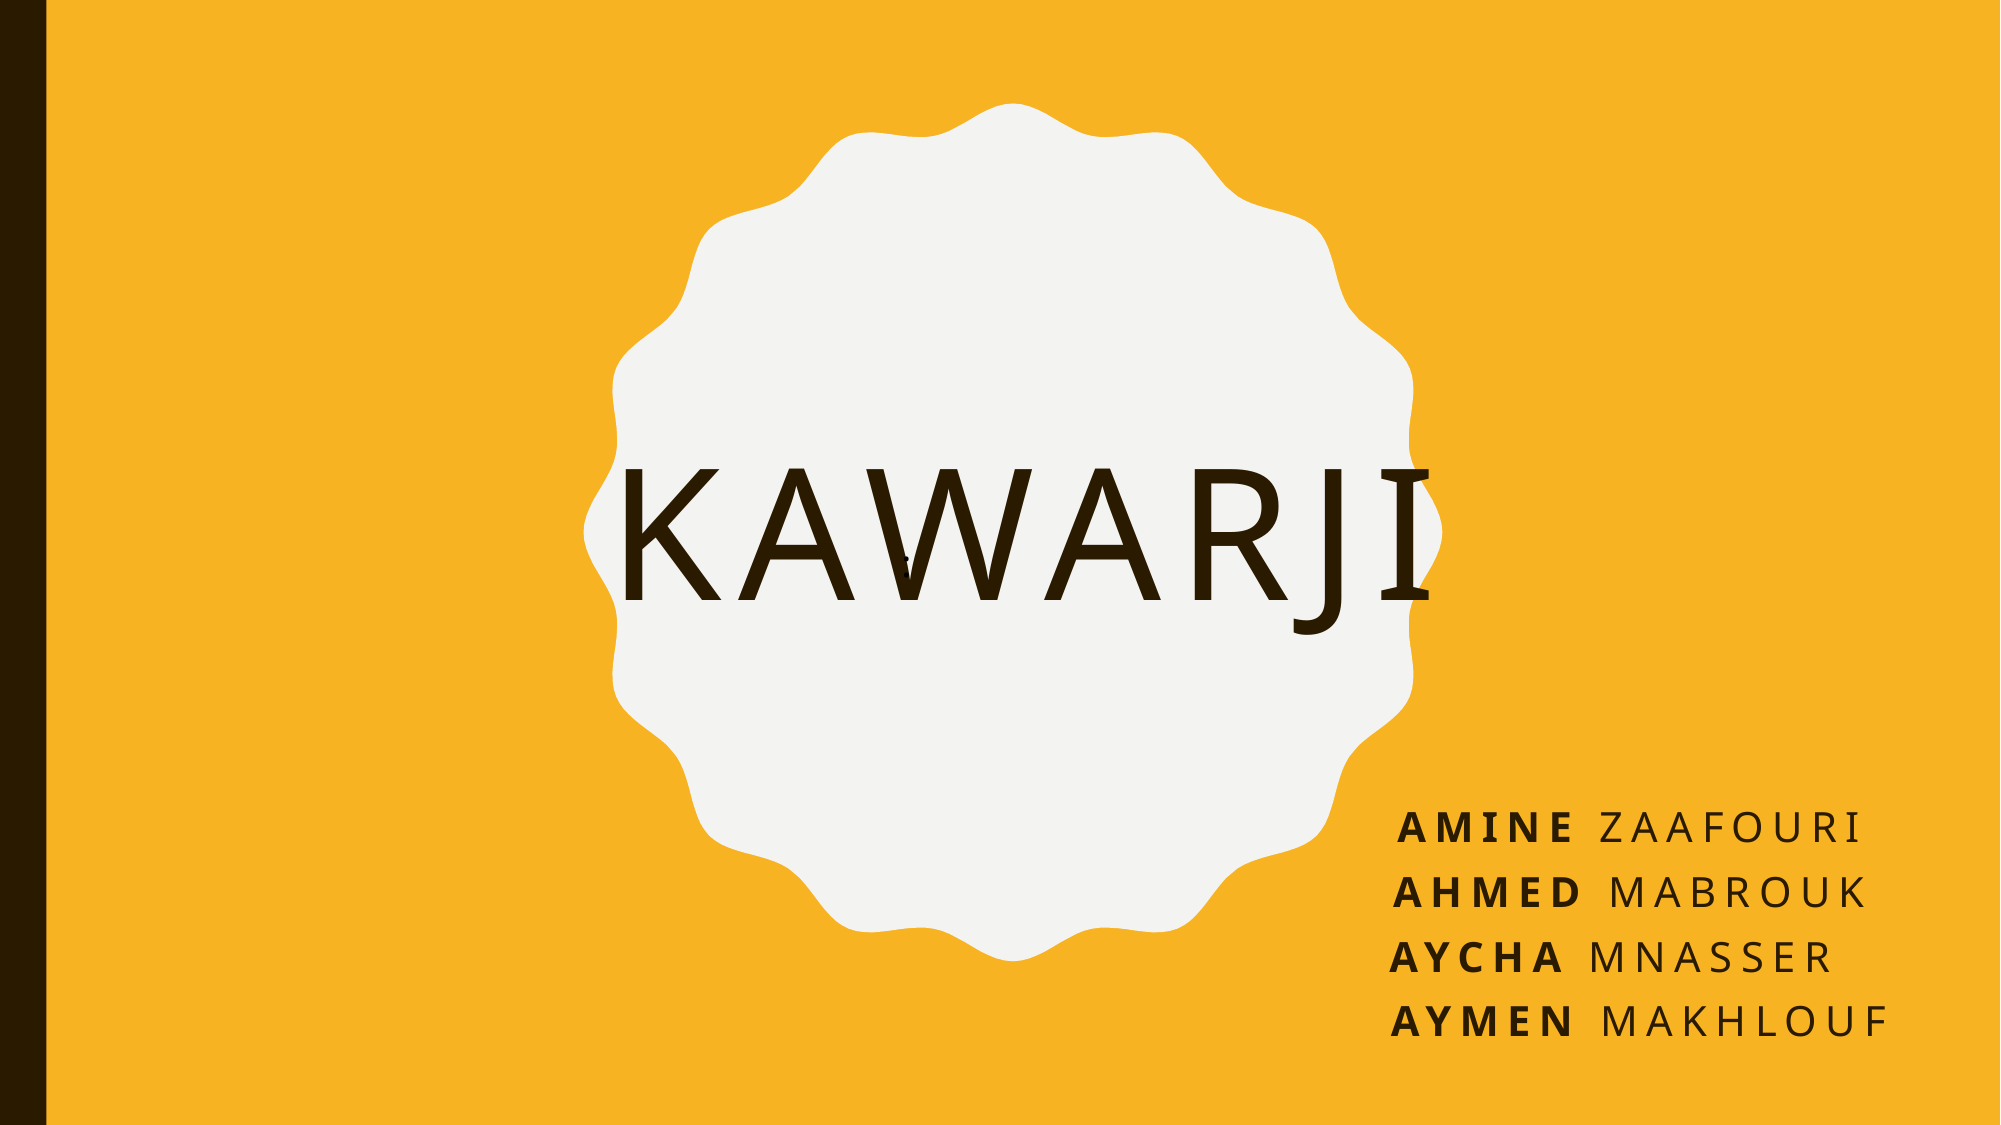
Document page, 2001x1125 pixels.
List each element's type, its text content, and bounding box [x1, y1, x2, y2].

subtitle amine zaafouri ahMED Mabrouk Aycha mnasser Aymen MAKHLOUF [494, 793, 2000, 1082]
text_box : [886, 532, 927, 592]
title Kawarji [176, 180, 1870, 902]
